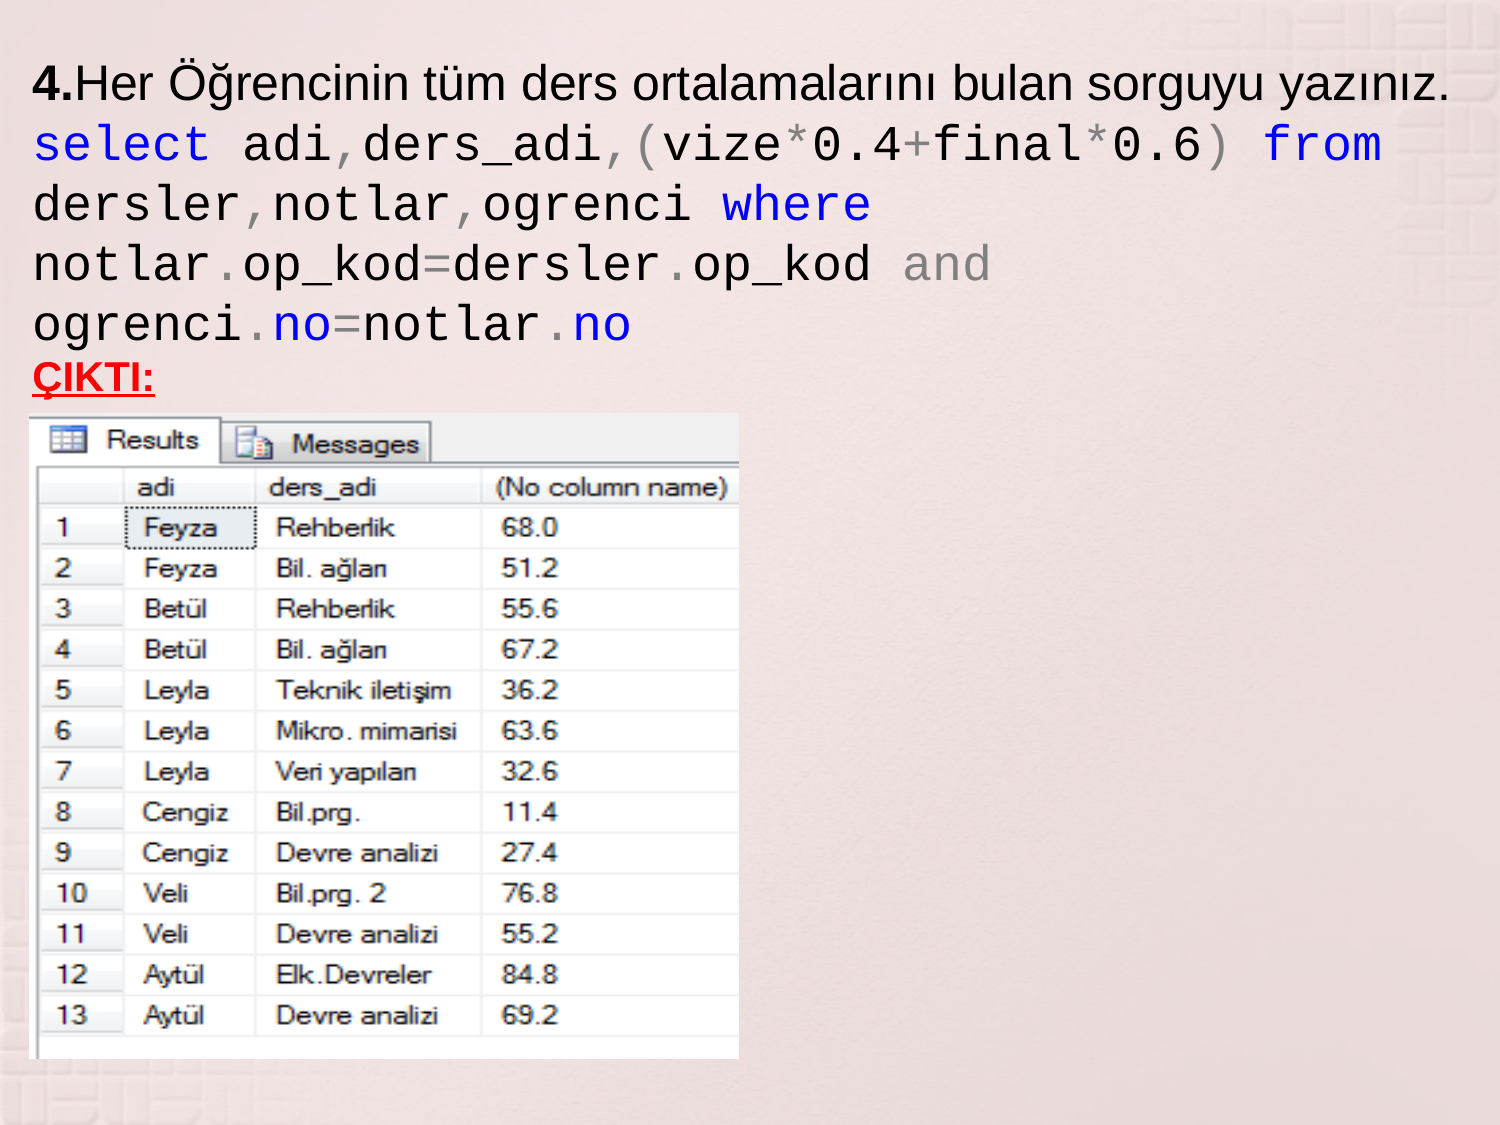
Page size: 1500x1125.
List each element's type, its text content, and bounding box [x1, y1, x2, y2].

picture [28, 412, 740, 1060]
list 4.Her Öğrencinin tüm ders ortalamalarını bulan sorguyu yazınız. select adi,ders_adi,(vize*0.4+final*0.6) from dersler,notlar,ogrenci where notlar.op_kod=dersler.op_kod and ogrenci.no=notlar.no ÇIKTI: [17, 42, 1477, 1005]
